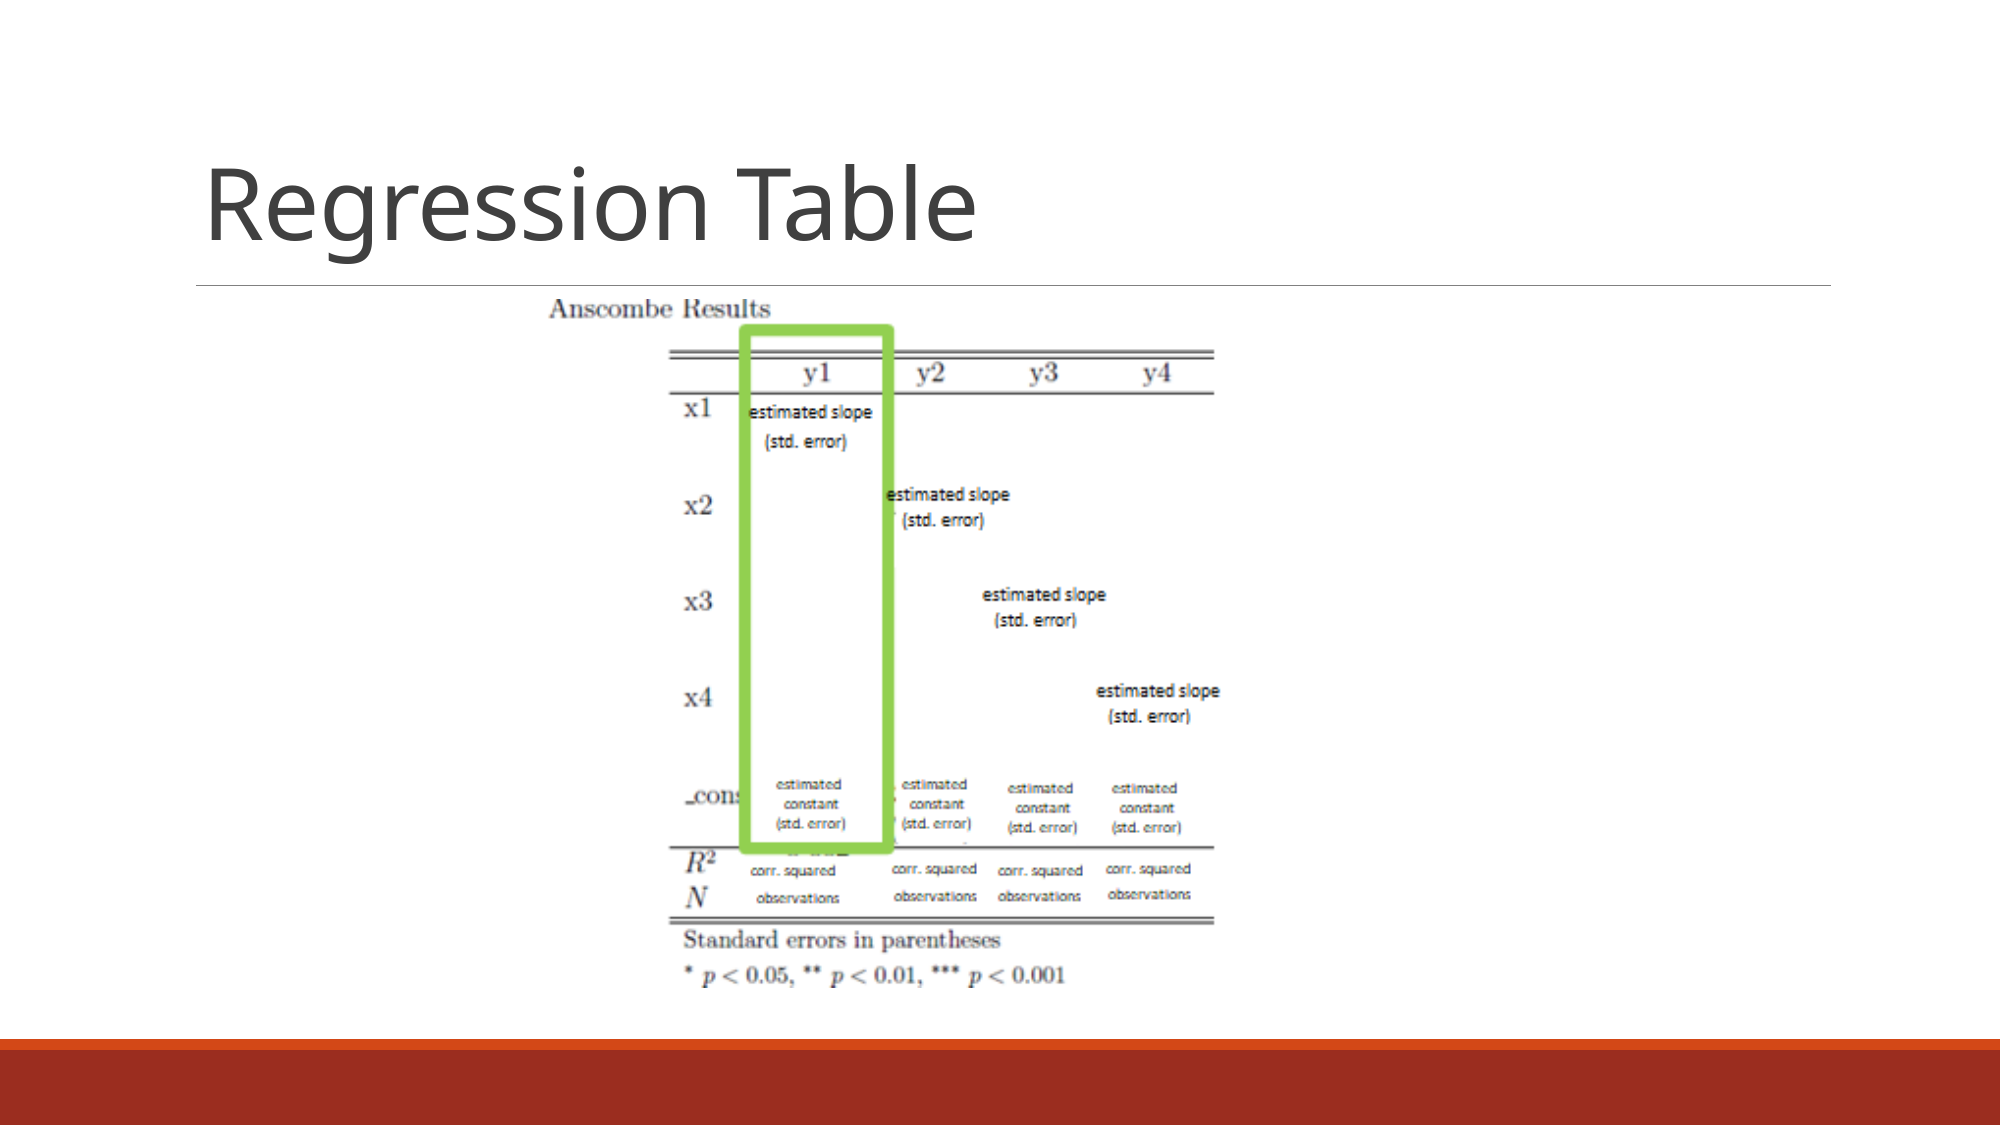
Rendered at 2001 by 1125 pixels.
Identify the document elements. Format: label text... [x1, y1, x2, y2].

picture [546, 298, 1244, 988]
title Regression Table [187, 137, 1287, 269]
